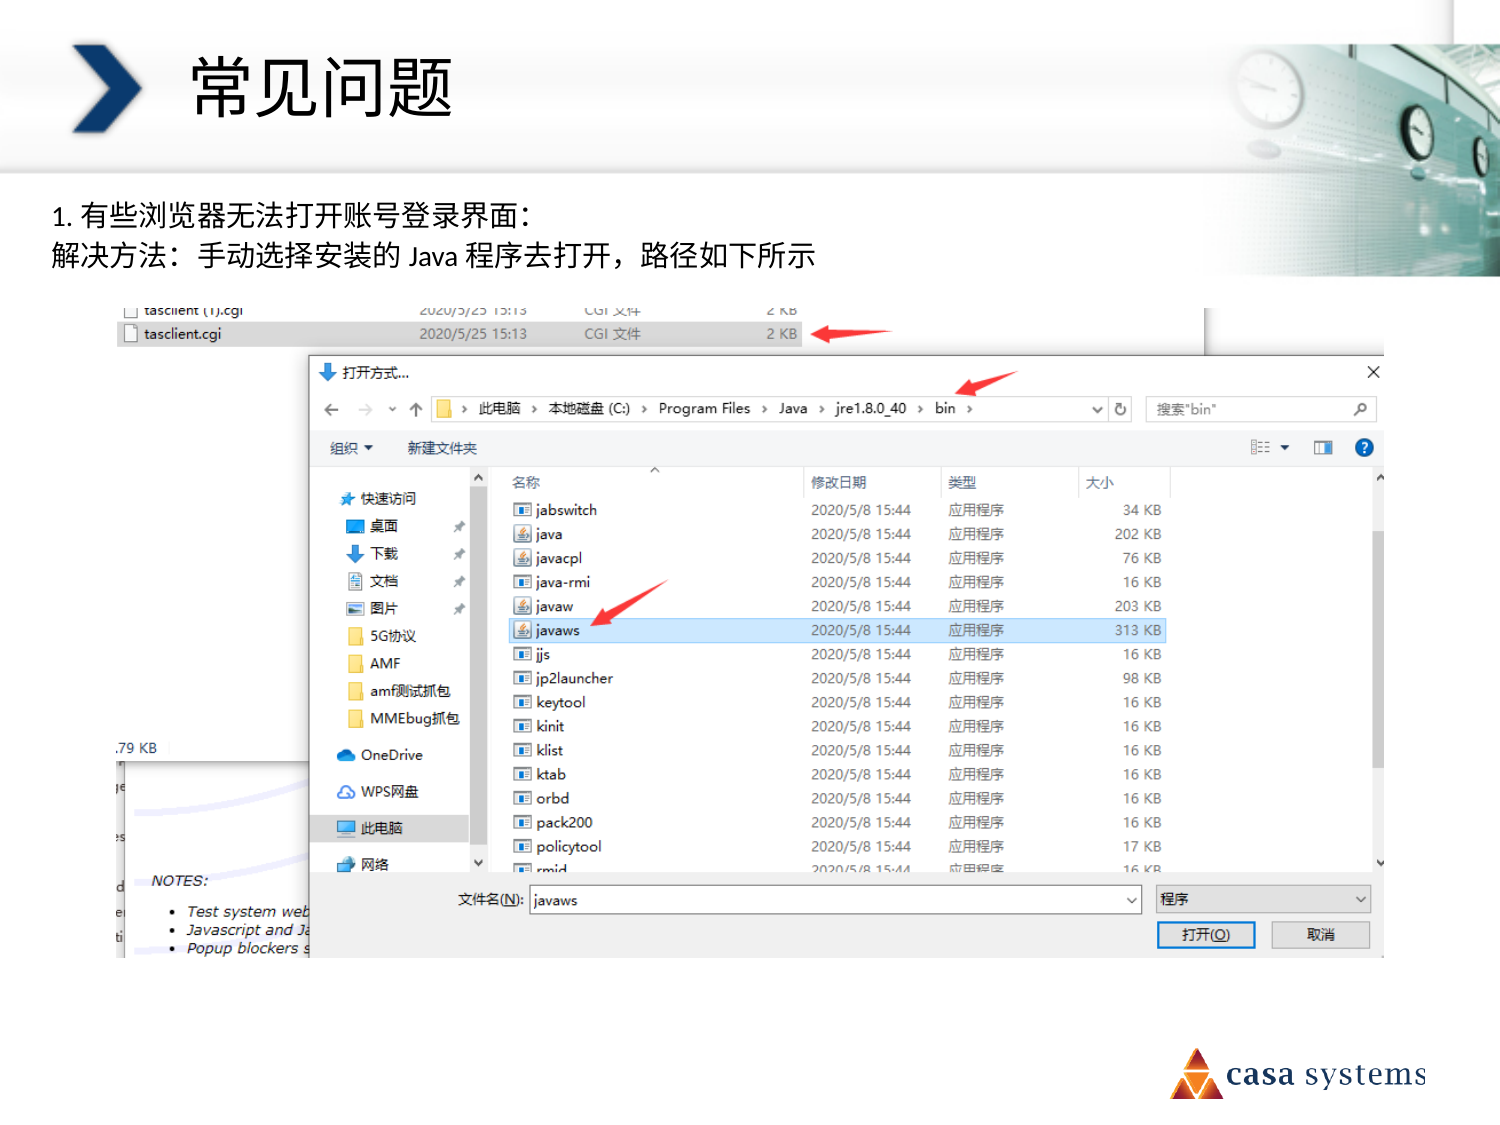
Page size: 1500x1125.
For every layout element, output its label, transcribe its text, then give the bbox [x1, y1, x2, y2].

picture [0, 0, 1500, 1125]
list 1.有些浏览器无法打开账号登录界面： 解决方法：手动选择安装的Java程序去打开，路径如下所示 [36, 189, 1421, 989]
title 常见问题 [172, 1, 1454, 170]
